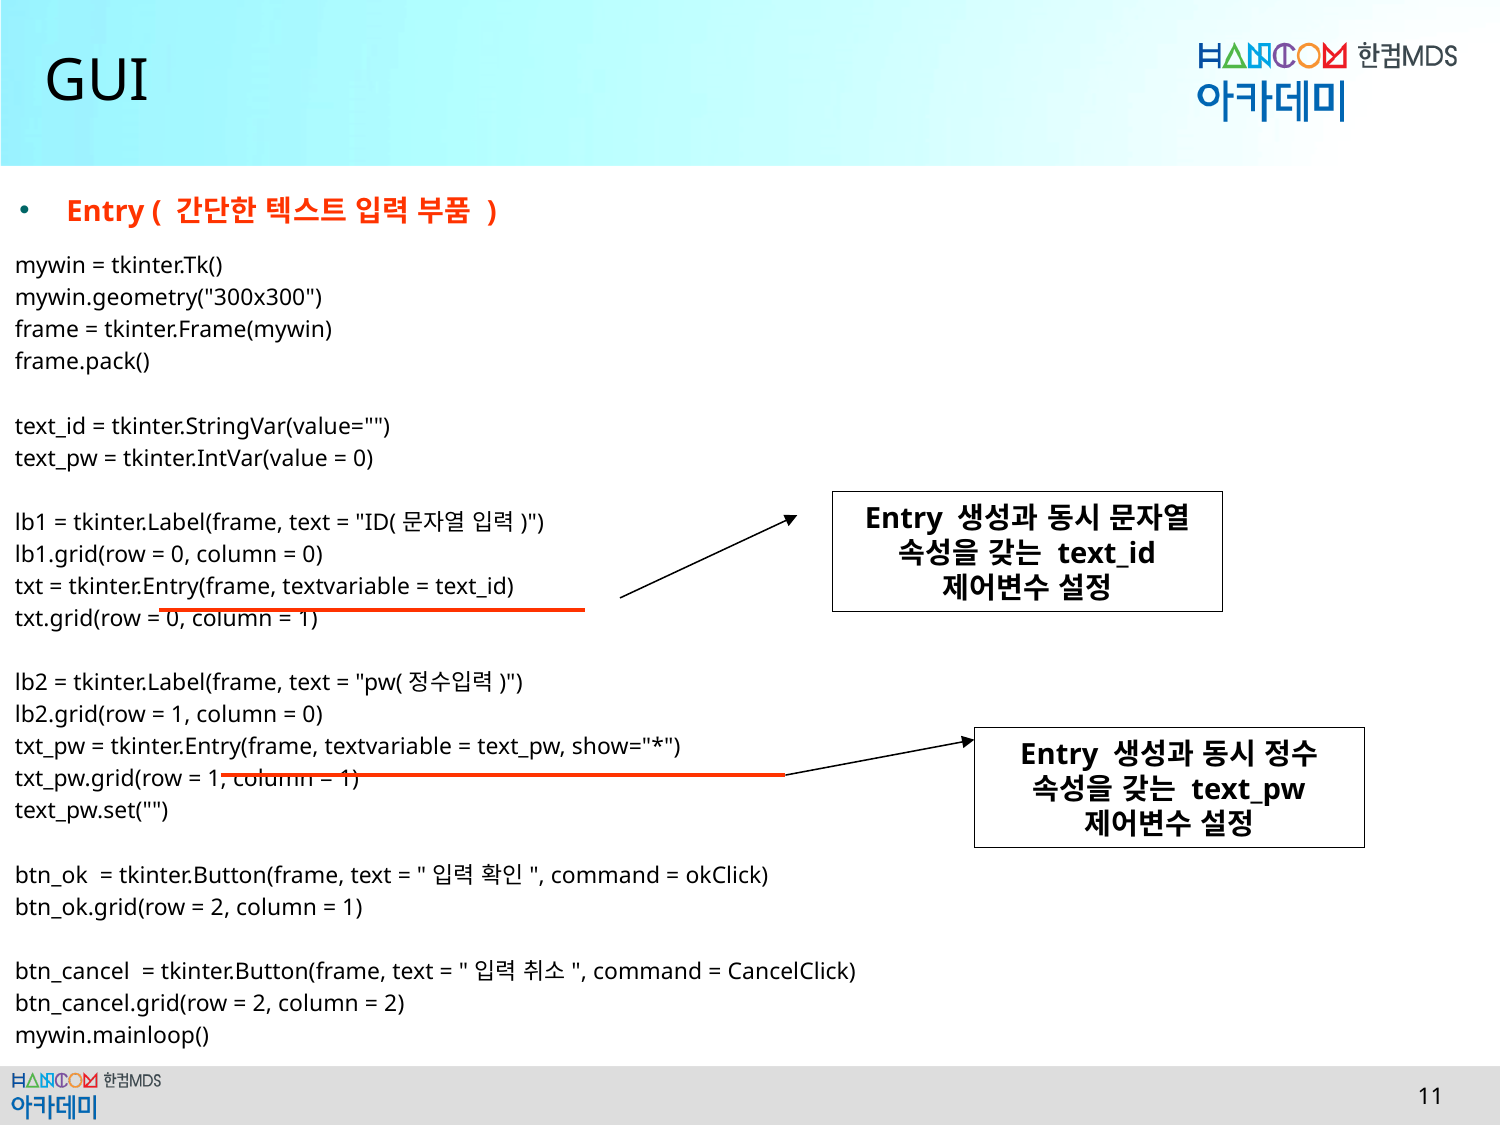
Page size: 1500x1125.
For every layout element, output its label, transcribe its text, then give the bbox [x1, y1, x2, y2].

slide_number 11 [1108, 1074, 1459, 1119]
picture [11, 1072, 161, 1120]
picture [2, 0, 1500, 166]
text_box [785, 739, 975, 776]
title GUI [29, 18, 1460, 135]
text_box Entry 생성과 동시 정수 속성을 갖는 text_pw 제어변수 설정 [974, 727, 1365, 848]
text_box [619, 514, 798, 599]
text_box mywin = tkinter.Tk() mywin.geometry("300x300") frame = tkinter.Frame(mywin) frame.pack() text_id = tkinter.StringVar(value="") text_pw = tkinter.IntVar(value = 0) lb1 = tkinter.Label(frame, text = "ID(문자열 입력)") lb1.grid(row = 0, column = 0) txt = tkinter.Entry(frame, textvariable = text_id) txt.grid(row = 0, column = 1) lb2 = tkinter.Label(frame, text = "pw(정수입력)") lb2.grid(row = 1, column = 0) txt_pw = tkinter.Entry(frame, textvariable = text_pw, show="*") txt_pw.grid(row = 1, column = 1) text_pw.set("") btn_ok = tkinter.Button(frame, text = "입력 확인", command = okClick) btn_ok.grid(row = 2, column = 1) btn_cancel = tkinter.Button(frame, text = "입력 취소", command = CancelClick) btn_cancel.grid(row = 2, column = 2) mywin.mainloop() [0, 243, 1500, 1056]
text_box Entry ( 간단한 텍스트 입력 부품 ) [4, 184, 609, 235]
text_box Entry 생성과 동시 문자열 속성을 갖는 text_id 제어변수 설정 [832, 491, 1223, 612]
